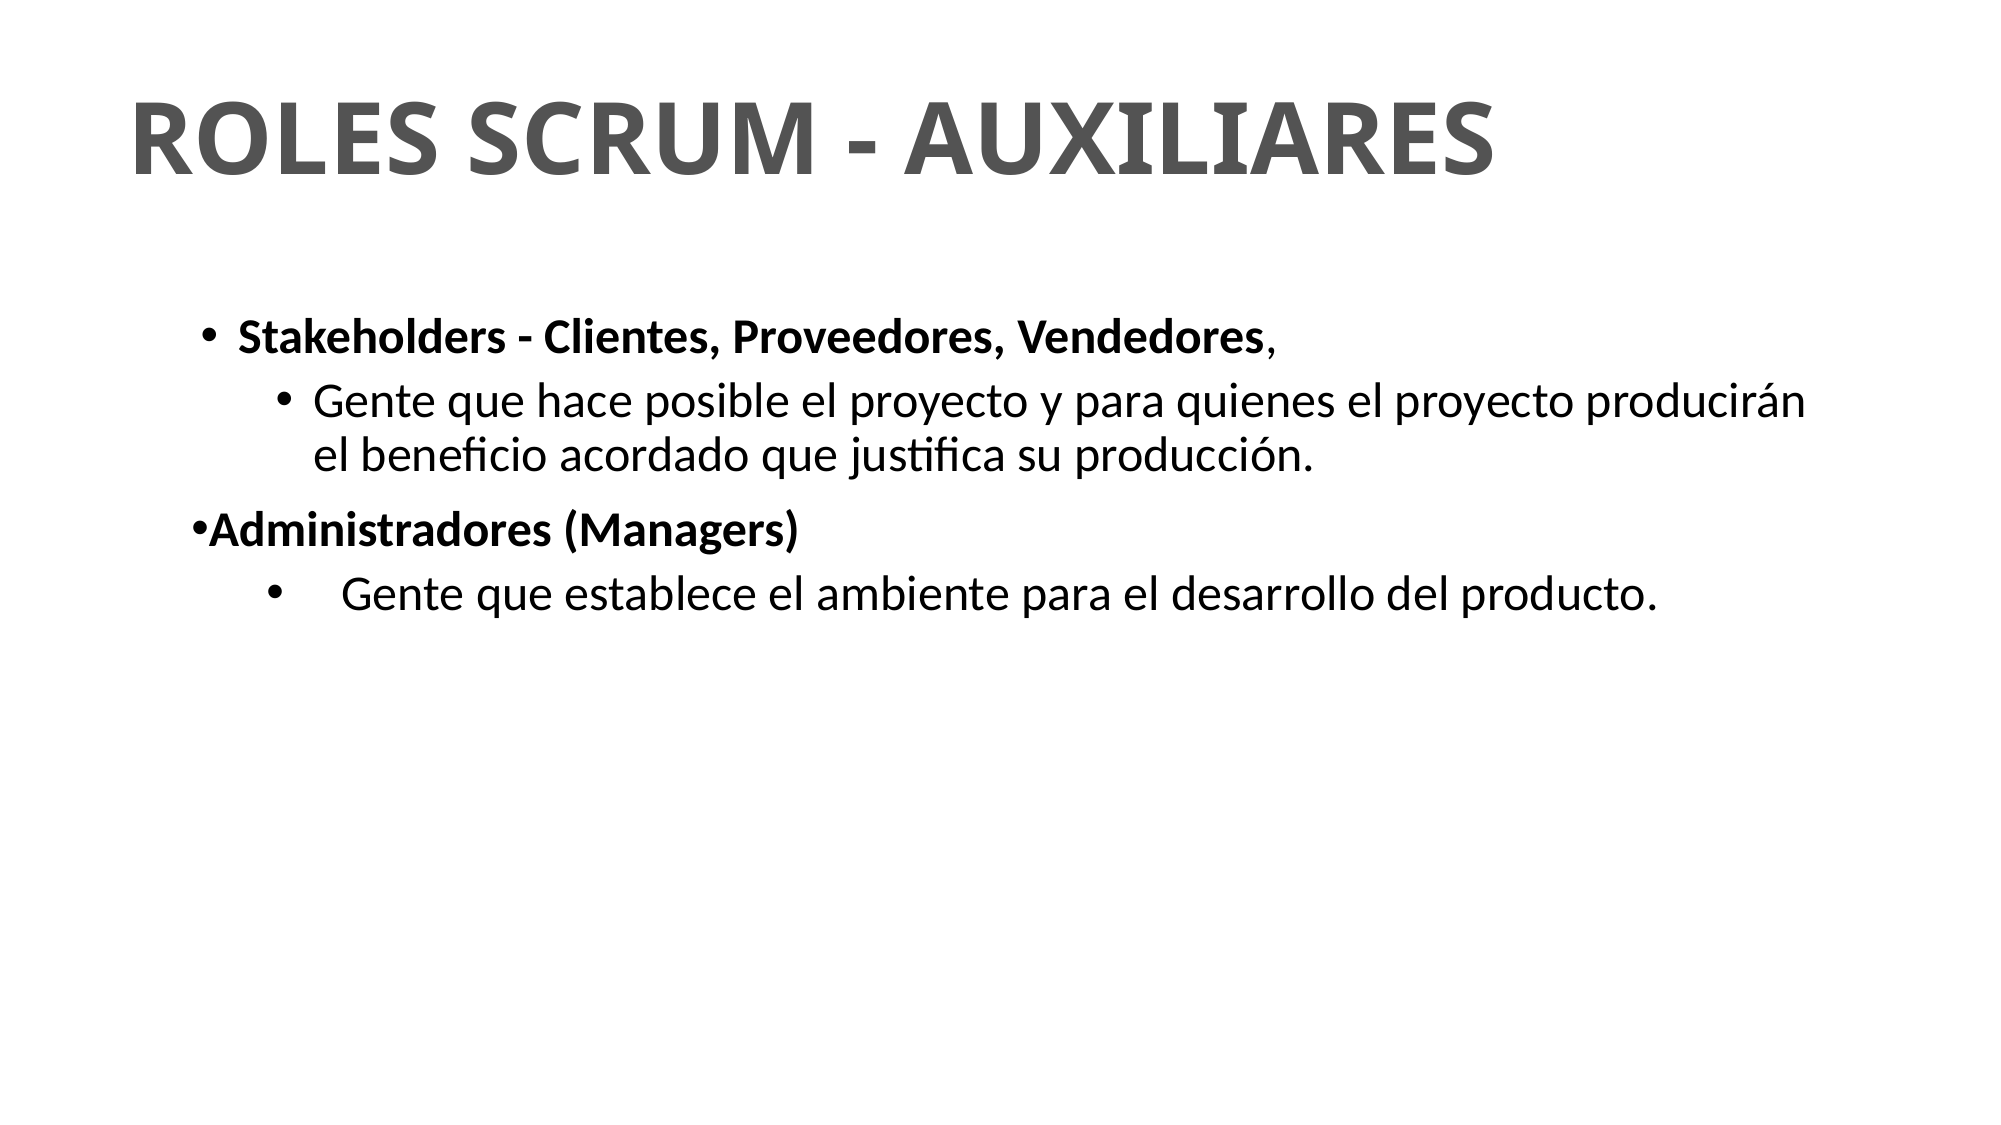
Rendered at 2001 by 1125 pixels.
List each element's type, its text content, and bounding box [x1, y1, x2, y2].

text_box Roles SCRUM - AUXILIARES [112, 15, 1775, 255]
list Stakeholders - Clientes, Proveedores, Vendedores, Gente que hace posible el proyecto y para quienes el proyecto producirán el beneficio acordado que justifica su producción. Administradores (Managers) Gente que establece el ambiente para el desarrollo del producto. [176, 302, 1839, 902]
